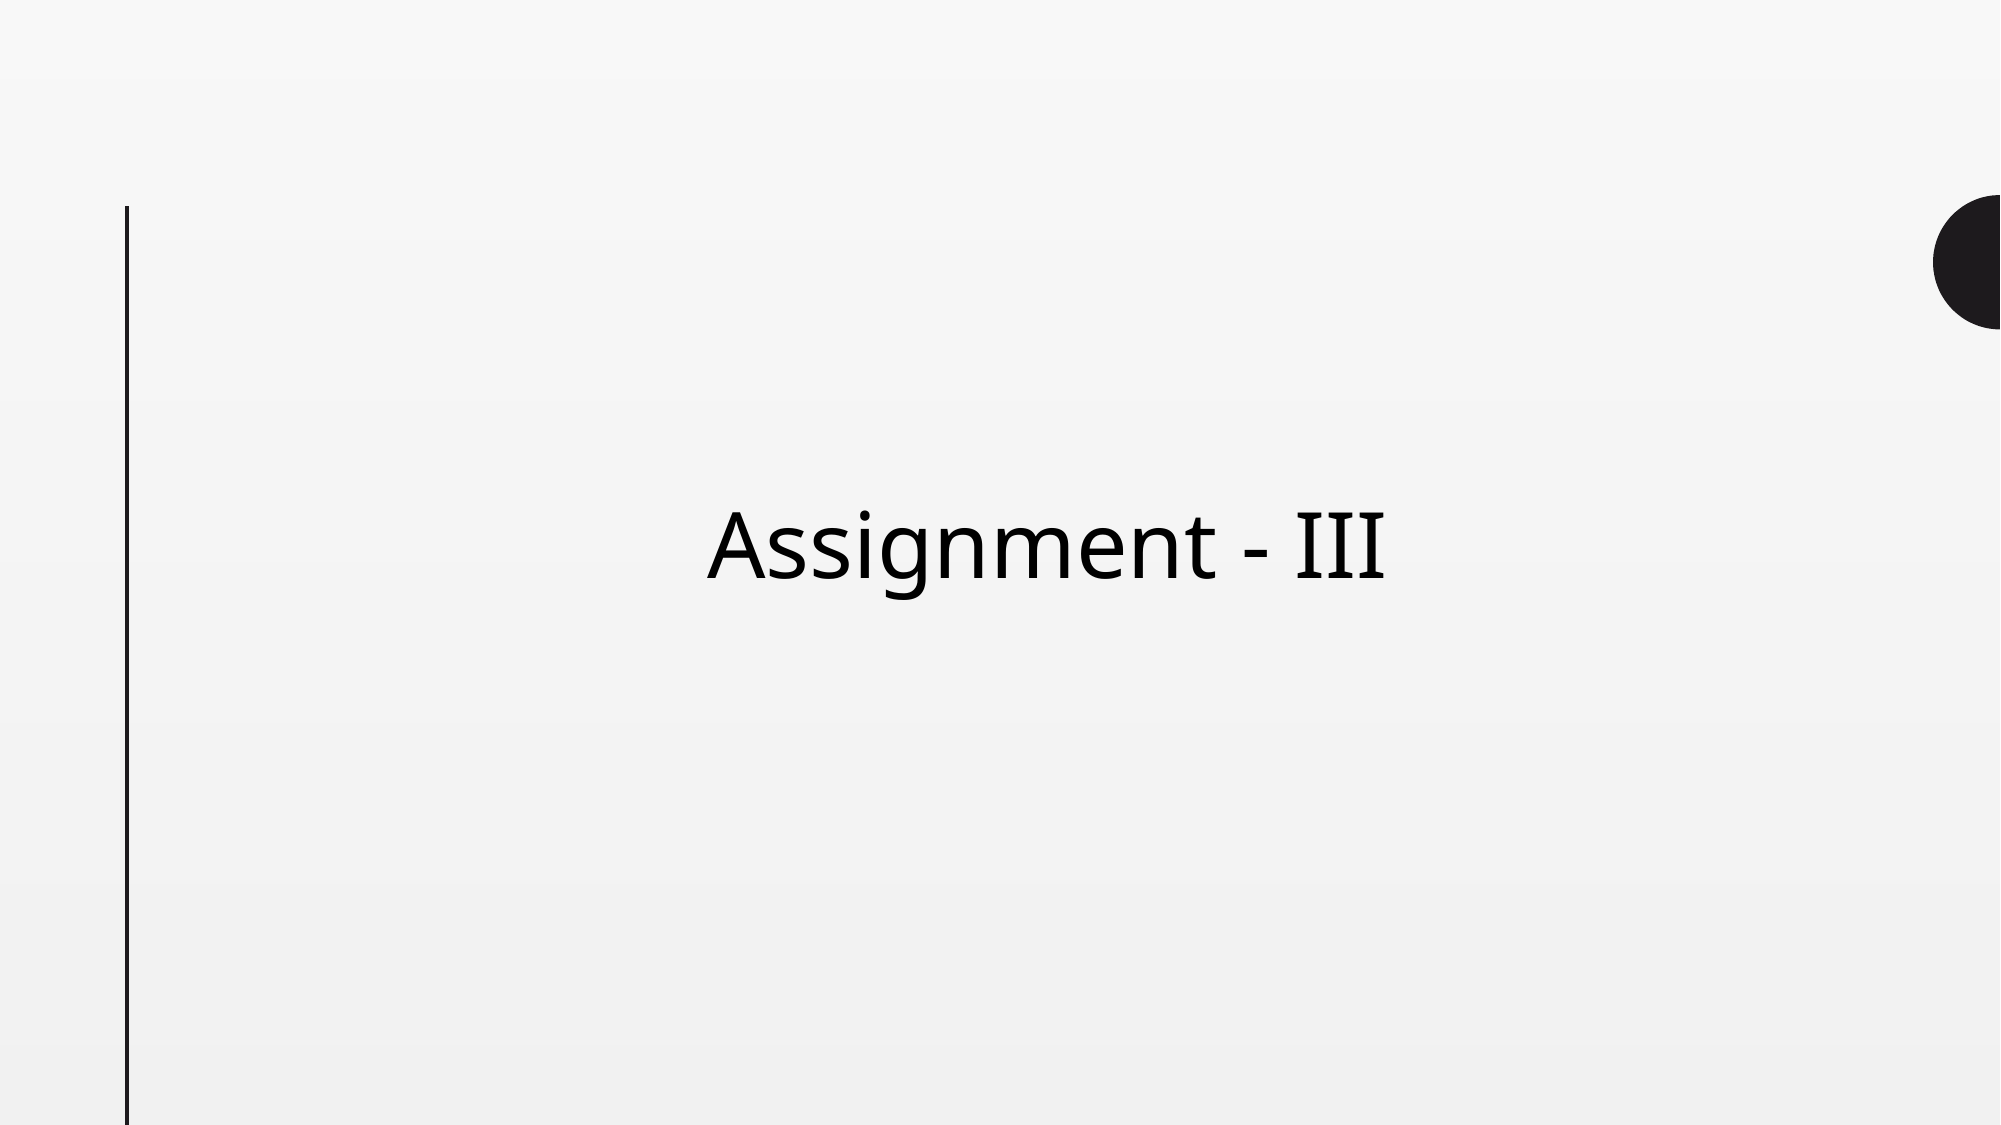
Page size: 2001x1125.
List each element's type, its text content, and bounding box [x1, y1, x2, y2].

text_box Assignment - III [206, 479, 1889, 605]
